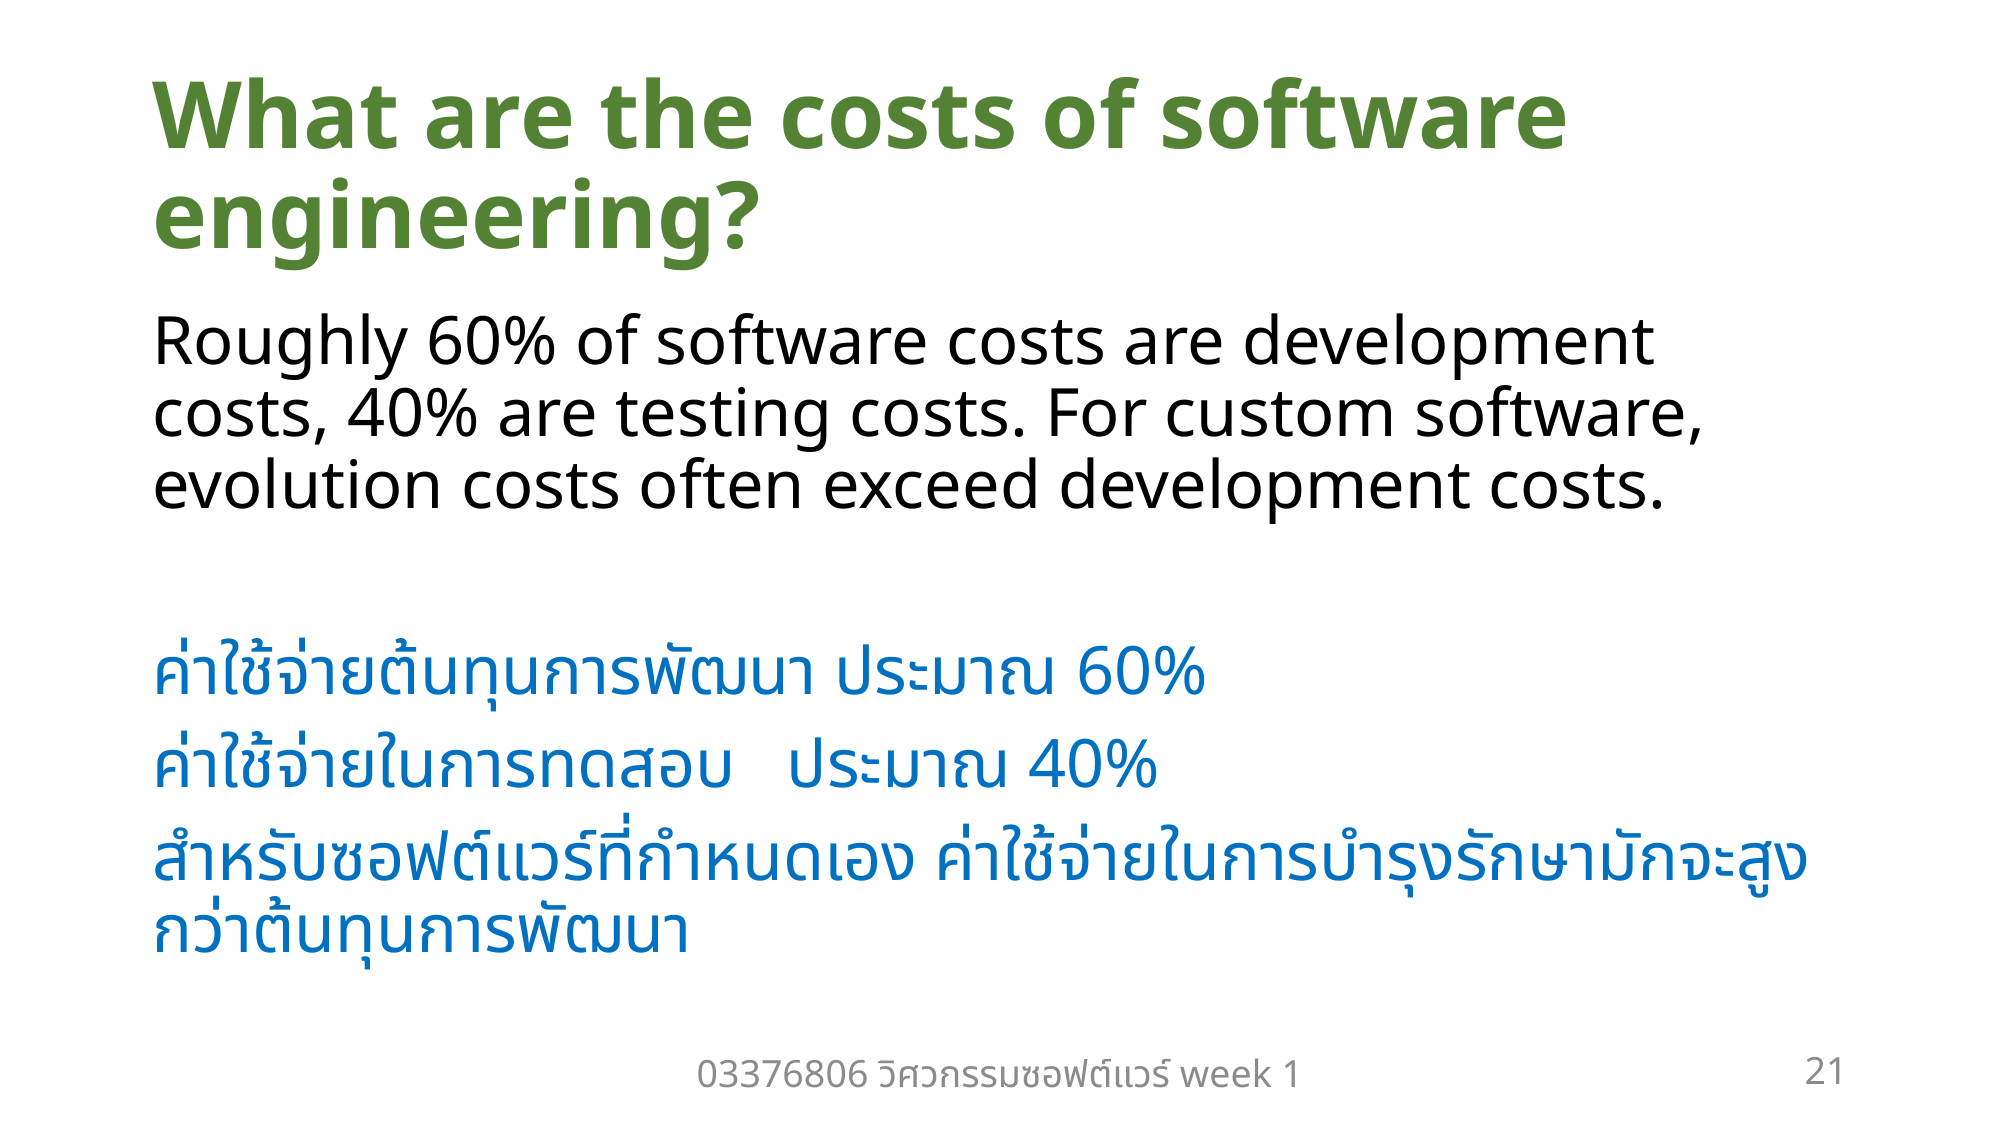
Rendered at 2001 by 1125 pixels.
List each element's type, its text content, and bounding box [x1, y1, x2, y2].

list Roughly 60% of software costs are development costs, 40% are testing costs. For custom software, evolution costs often exceed development costs. ค่าใช้จ่ายต้นทุนการพัฒนา ประมาณ 60% ค่าใช้จ่ายในการทดสอบ ประมาณ 40% สำหรับซอฟต์แวร์ที่กำหนดเอง ค่าใช้จ่ายในการบำรุงรักษามักจะสูงกว่าต้นทุนการพัฒนา [137, 299, 1863, 1014]
slide_number 21 [1412, 1042, 1863, 1103]
footer 03376806 วิศวกรรมซอฟต์แวร์ week 1 [662, 1042, 1338, 1103]
title What are the costs of software engineering? [137, 59, 1863, 278]
